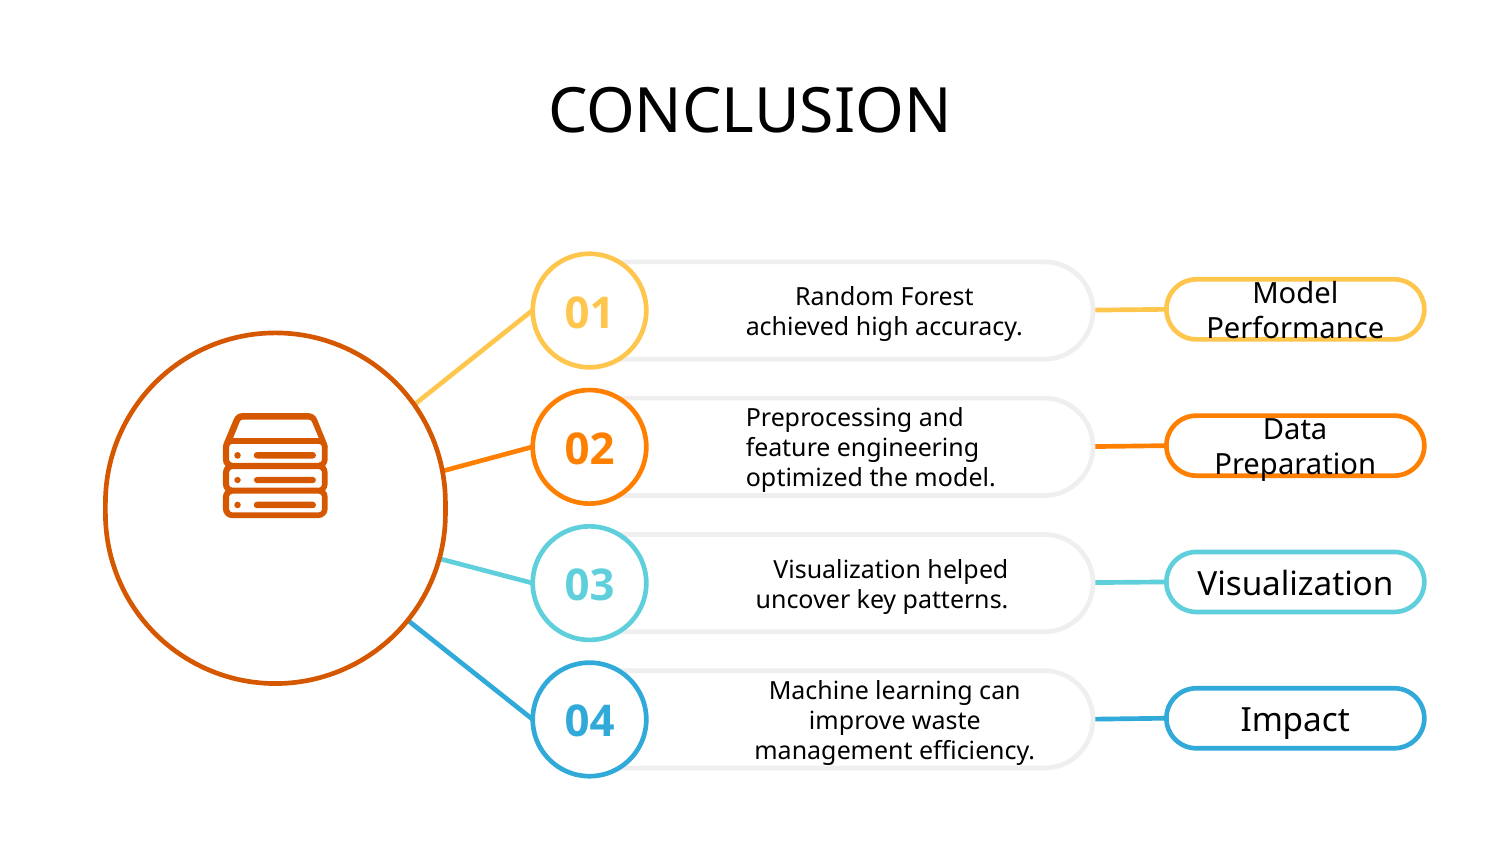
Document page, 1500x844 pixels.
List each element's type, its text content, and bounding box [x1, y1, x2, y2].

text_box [275, 296, 550, 516]
title CONCLUSION [75, 67, 1425, 147]
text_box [274, 514, 533, 720]
text_box 01 [534, 253, 647, 368]
text_box 04 [533, 662, 647, 777]
text_box Random Forest achieved high accuracy. [654, 276, 1055, 345]
text_box Preprocessing and feature engineering optimized the model. [655, 413, 1076, 481]
text_box [619, 670, 1093, 769]
text_box [105, 332, 270, 684]
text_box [222, 412, 329, 519]
text_box Visualization [1166, 551, 1425, 612]
text_box [620, 398, 1093, 496]
text_box [619, 261, 1093, 360]
text_box Model Performance [1166, 279, 1425, 340]
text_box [332, 446, 533, 514]
text_box 02 [555, 390, 647, 504]
text_box [620, 534, 1093, 632]
text_box Impact [1166, 688, 1425, 749]
text_box Visualization helped uncover key patterns. [654, 549, 1039, 617]
text_box Data Preparation [1166, 415, 1425, 476]
text_box 03 [537, 526, 647, 640]
text_box Machine learning can improve waste management efficiency. [654, 684, 1076, 754]
